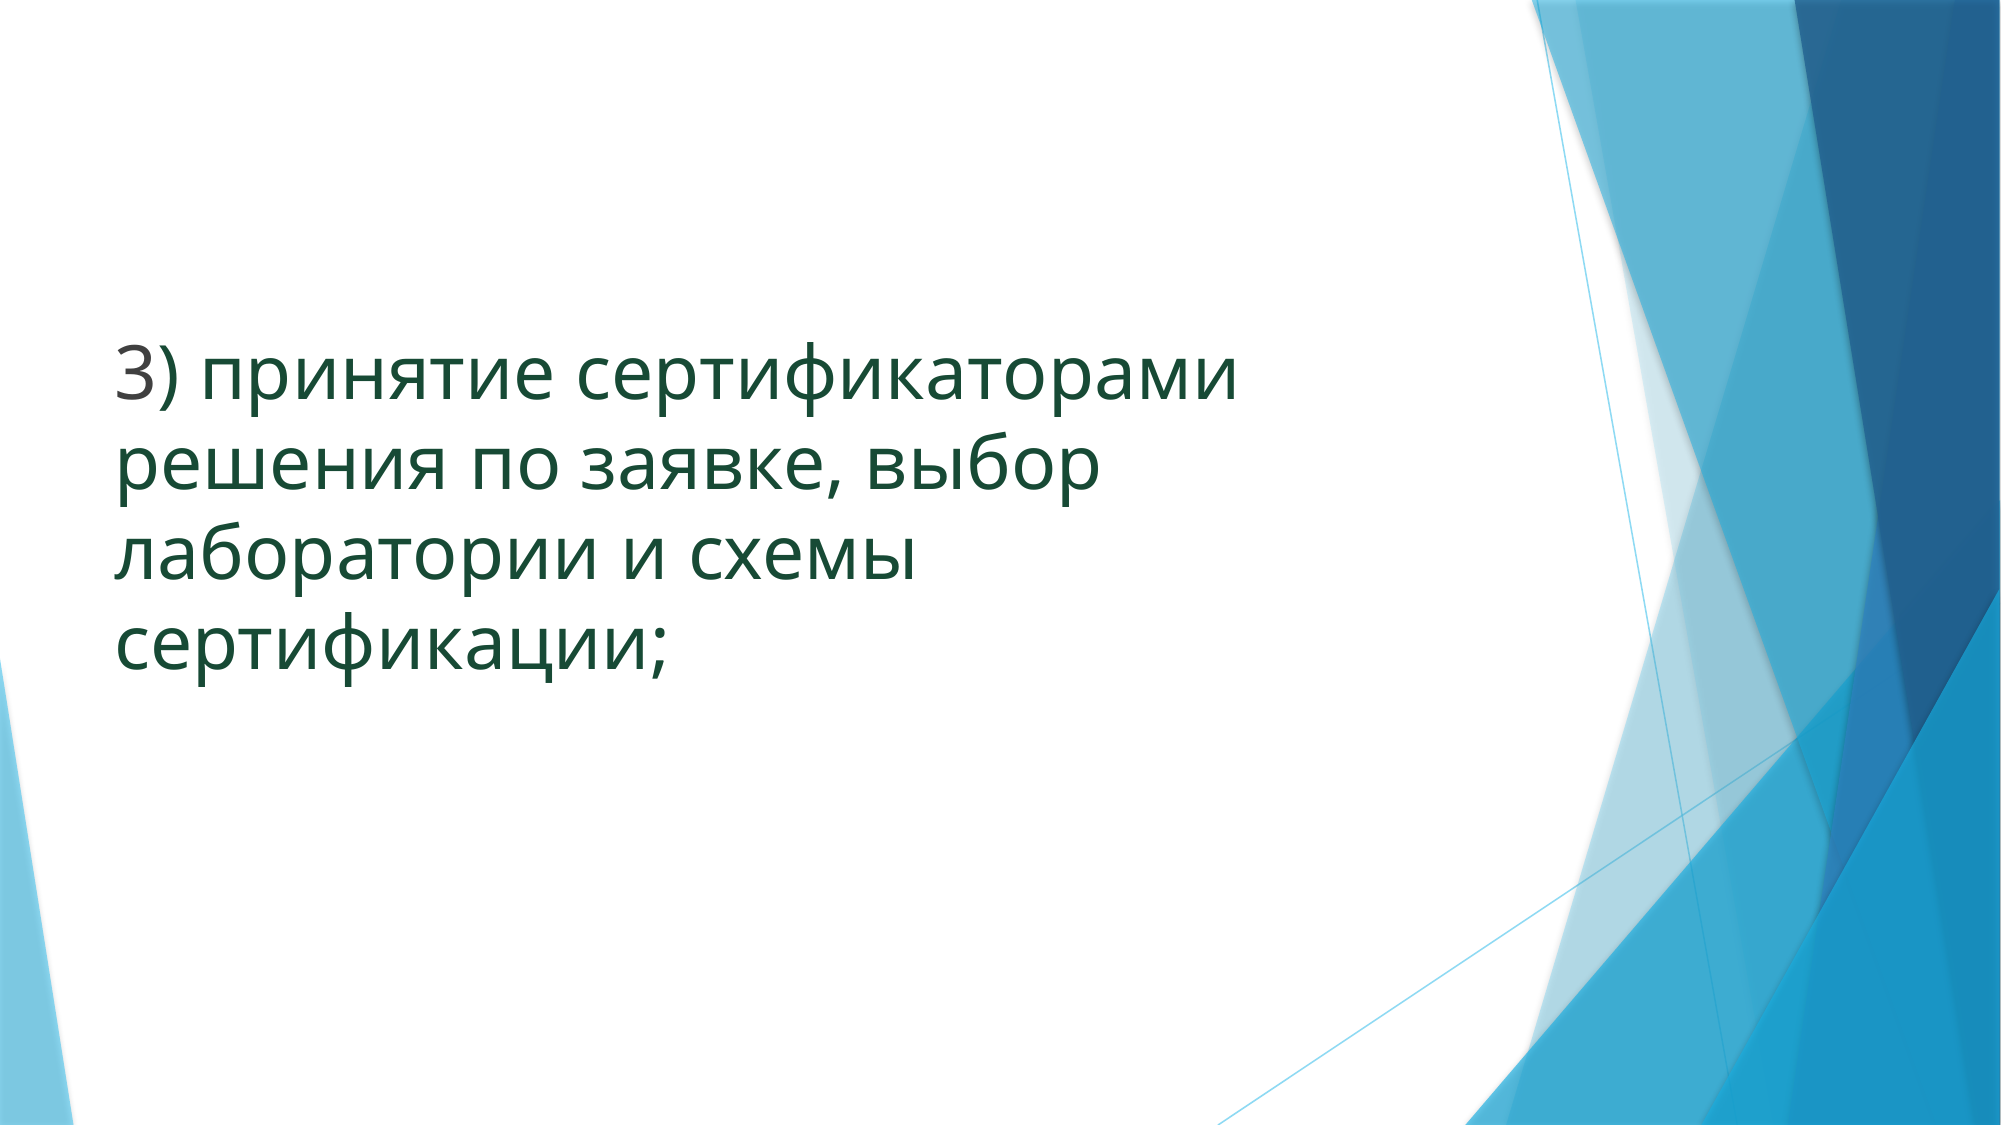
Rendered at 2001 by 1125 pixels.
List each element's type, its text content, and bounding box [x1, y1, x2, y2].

list 3) принятие сертификаторами решения по заявке, выбор лаборатории и схемы сертификации; [99, 316, 1510, 954]
